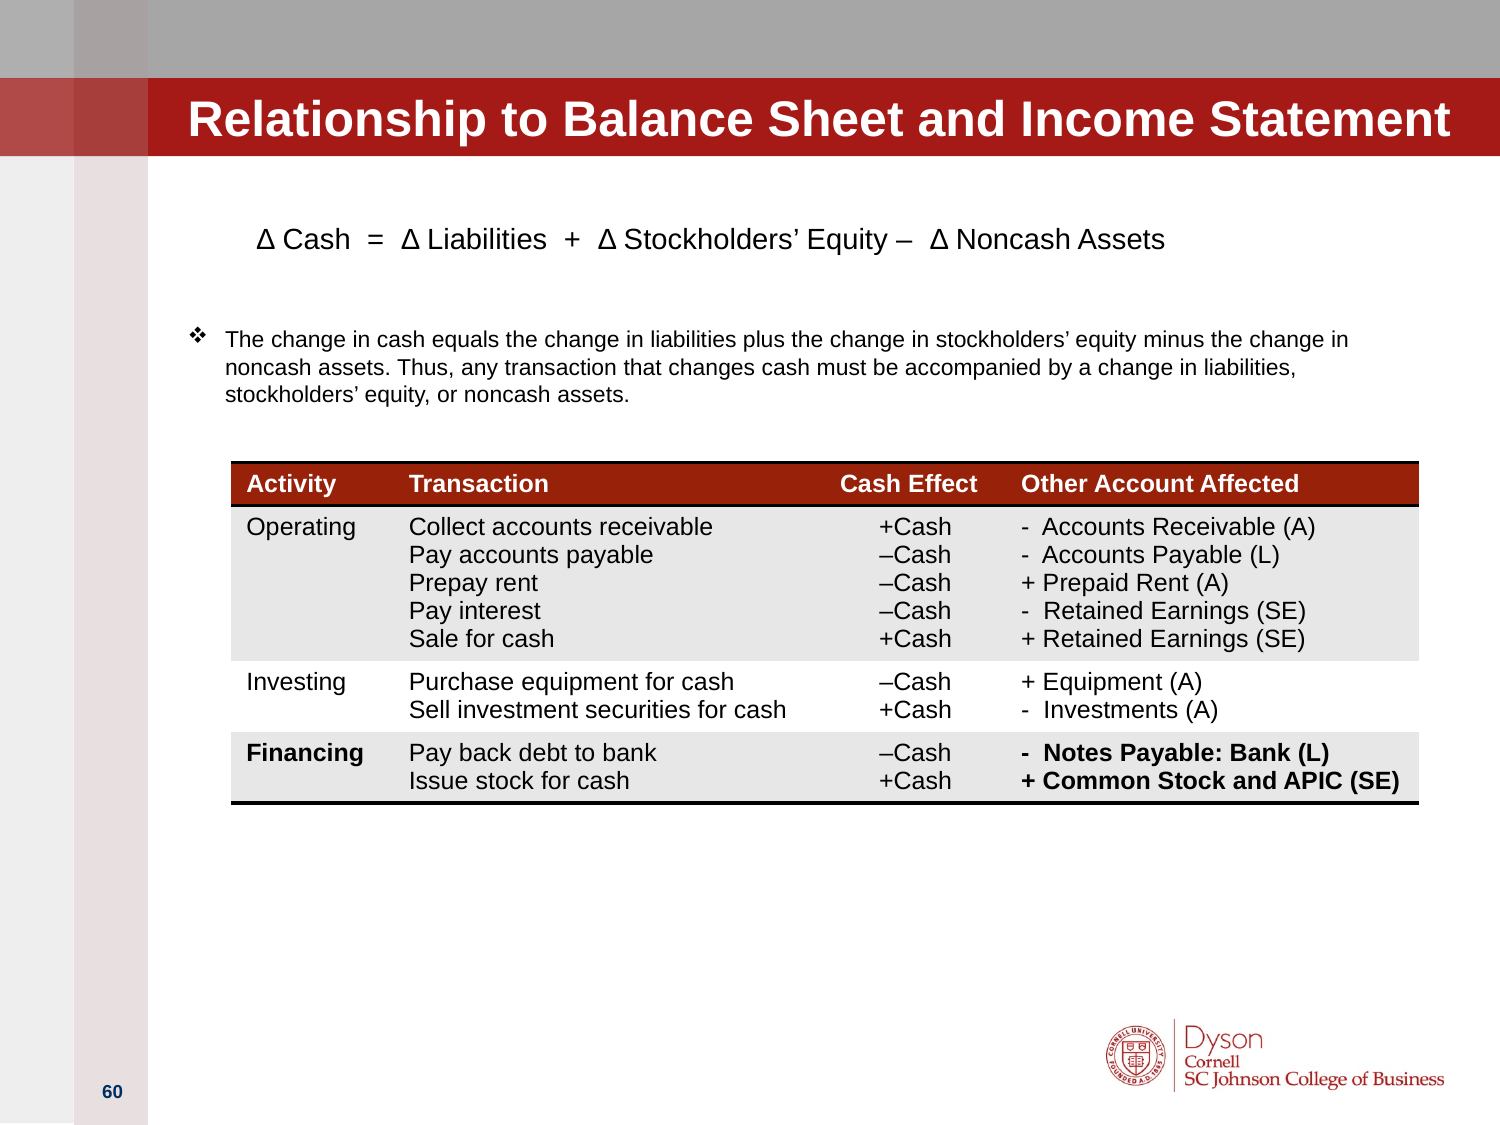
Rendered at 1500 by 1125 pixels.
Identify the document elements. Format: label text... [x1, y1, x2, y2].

table_cell + Equipment (A) - Investments (A) [1006, 661, 1419, 732]
table_cell - Notes Payable: Bank (L) + Common Stock and APIC (SE) [1006, 732, 1419, 801]
table_cell Purchase equipment for cash Sell investment securities for cash [394, 661, 825, 732]
table_cell Financing [231, 732, 394, 801]
list Δ Cash = Δ Liabilities + Δ Stockholders’ Equity – Δ Noncash Assets The change in cash equals the change in liabilities plus the change in stockholders’ equity minus the change in noncash assets. Thus, any transaction that changes cash must be accompanied by a change in liabilities, stockholders’ equity, or noncash assets. [187, 200, 1375, 1025]
table_cell Pay back debt to bank Issue stock for cash [394, 732, 825, 801]
table_cell Operating [231, 507, 394, 661]
table_cell Collect accounts receivable Pay accounts payable Prepay rent Pay interest Sale for cash [394, 507, 825, 661]
table_cell –Cash +Cash [825, 661, 1006, 732]
table_header Other Account Affected [1006, 464, 1419, 504]
table_cell +Cash –Cash –Cash –Cash +Cash [825, 507, 1006, 661]
picture [1106, 1019, 1444, 1092]
table_cell Investing [231, 661, 394, 732]
table_header Cash Effect [825, 464, 1006, 504]
table_header Transaction [394, 464, 825, 504]
slide_number 60 [74, 1071, 151, 1125]
table_header Activity [231, 464, 394, 504]
table_cell - Accounts Receivable (A) - Accounts Payable (L) + Prepaid Rent (A) - Retained Earnings (SE) + Retained Earnings (SE) [1006, 507, 1419, 661]
table_cell –Cash +Cash [825, 732, 1006, 801]
title Relationship to Balance Sheet and Income Statement [187, 46, 1463, 147]
